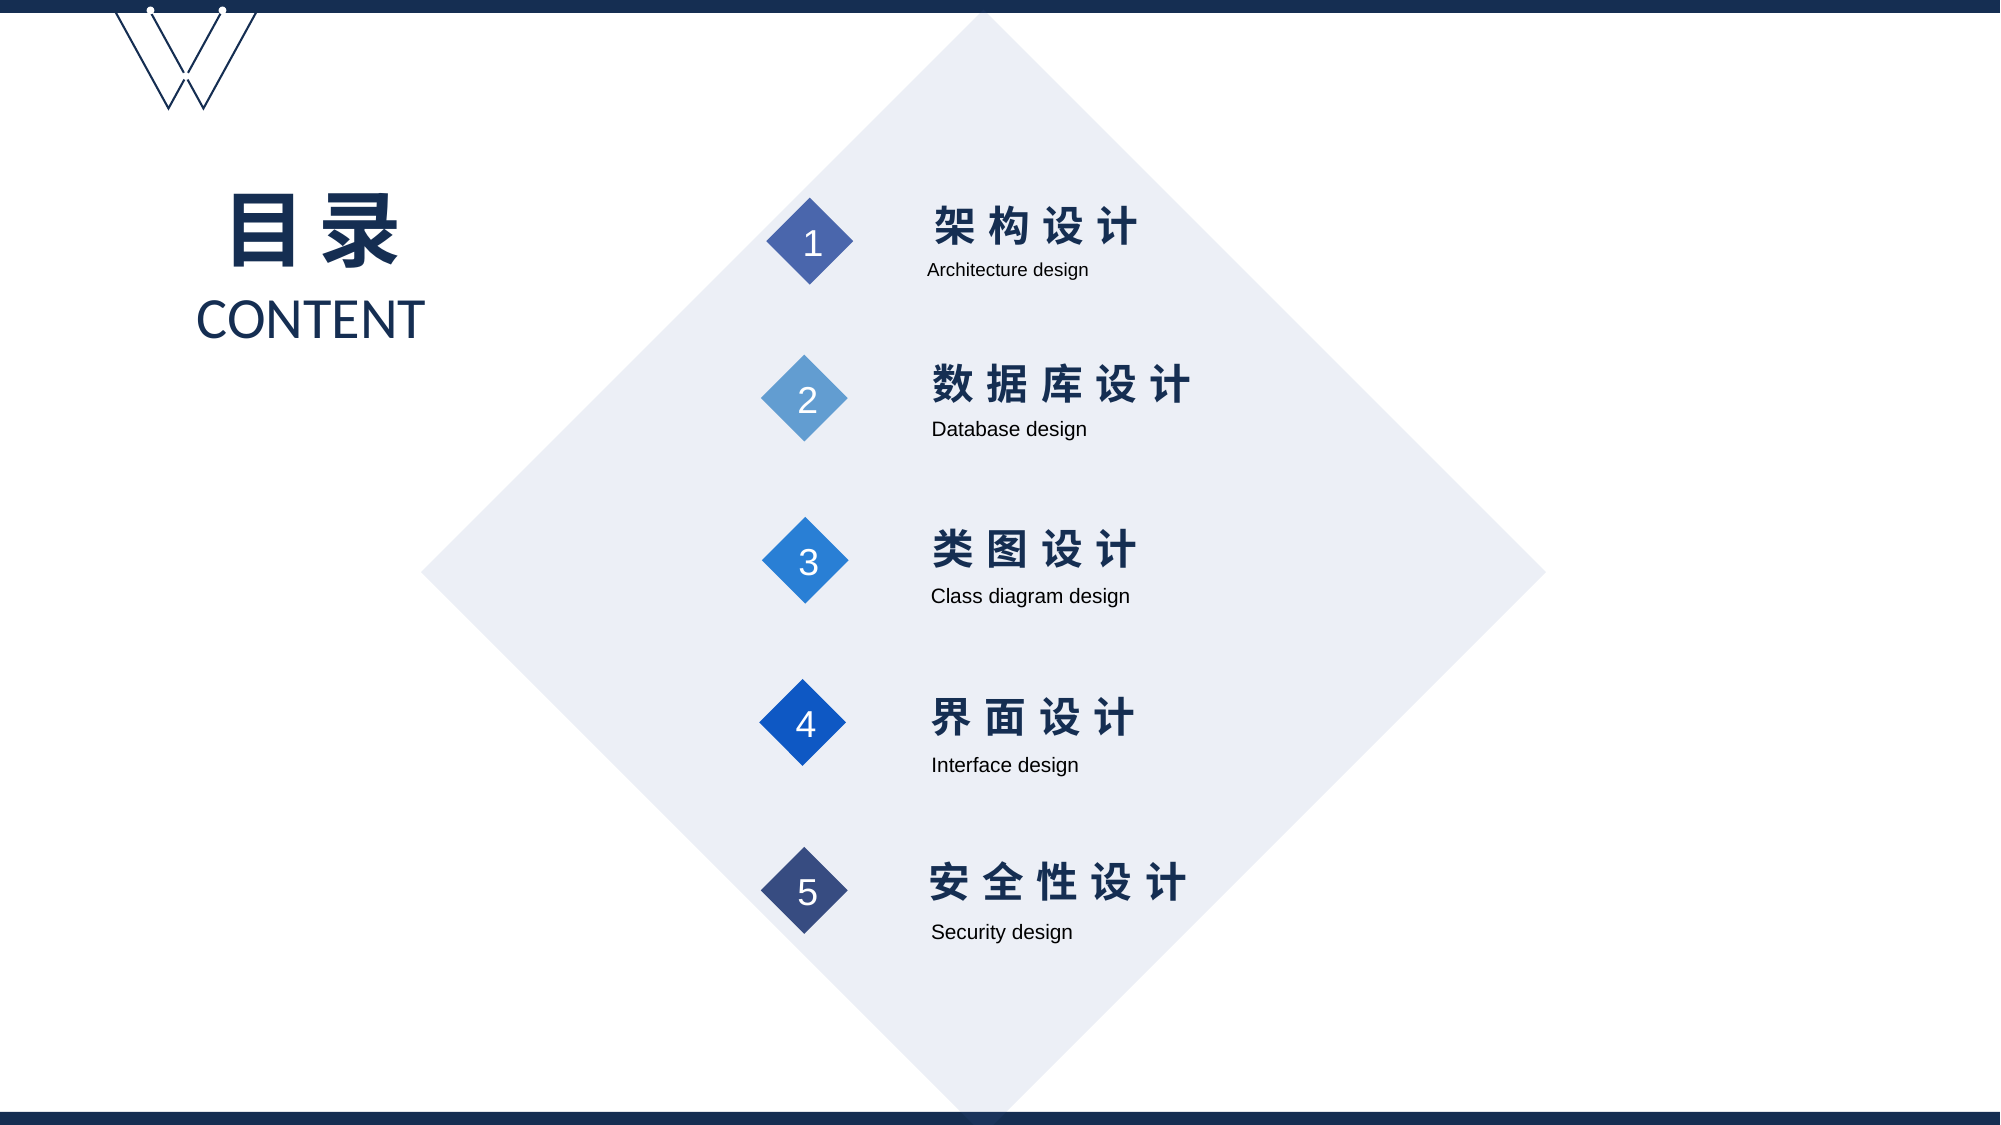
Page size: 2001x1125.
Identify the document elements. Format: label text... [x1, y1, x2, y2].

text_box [842, 841, 1240, 950]
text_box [845, 676, 1215, 783]
text_box 1 [764, 196, 854, 287]
text_box 4 [757, 677, 845, 768]
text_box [792, 343, 1244, 449]
text_box 3 [760, 515, 851, 606]
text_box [852, 508, 1217, 614]
text_box 5 [759, 845, 842, 936]
text_box 2 [759, 365, 792, 431]
text_box [419, 8, 1548, 1125]
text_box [182, 155, 467, 355]
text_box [854, 184, 1219, 289]
